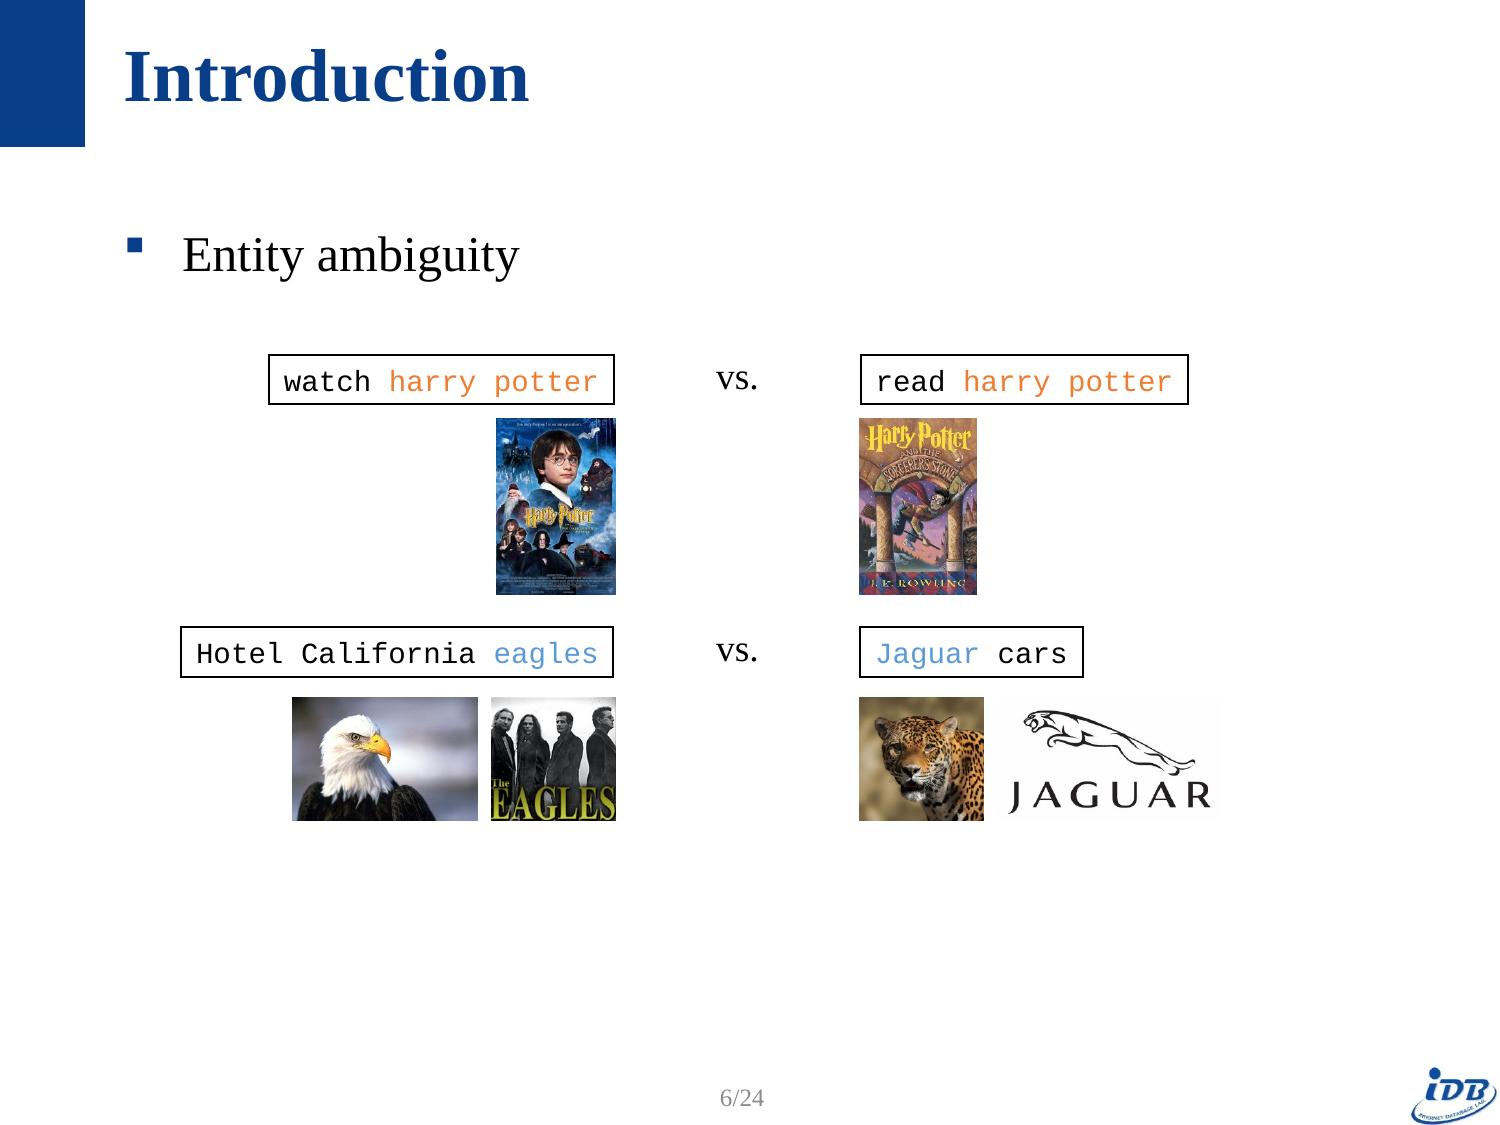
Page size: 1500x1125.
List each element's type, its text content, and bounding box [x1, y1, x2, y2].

text_box vs. [701, 344, 774, 405]
text_box read harry potter [860, 354, 1189, 405]
picture [496, 418, 616, 595]
picture [859, 418, 977, 595]
picture [859, 697, 984, 821]
picture [997, 697, 1221, 821]
text_box watch harry potter [268, 354, 615, 405]
text_box Jaguar cars [859, 626, 1084, 678]
picture [292, 697, 478, 821]
text_box vs. [701, 616, 774, 677]
picture [491, 697, 616, 821]
slide_number 6/24 [573, 1076, 911, 1118]
picture [0, 0, 85, 147]
title Introduction [108, 15, 1379, 140]
picture [1411, 1067, 1497, 1125]
list Entity ambiguity [108, 220, 1471, 1079]
text_box Hotel California eagles [180, 626, 614, 678]
